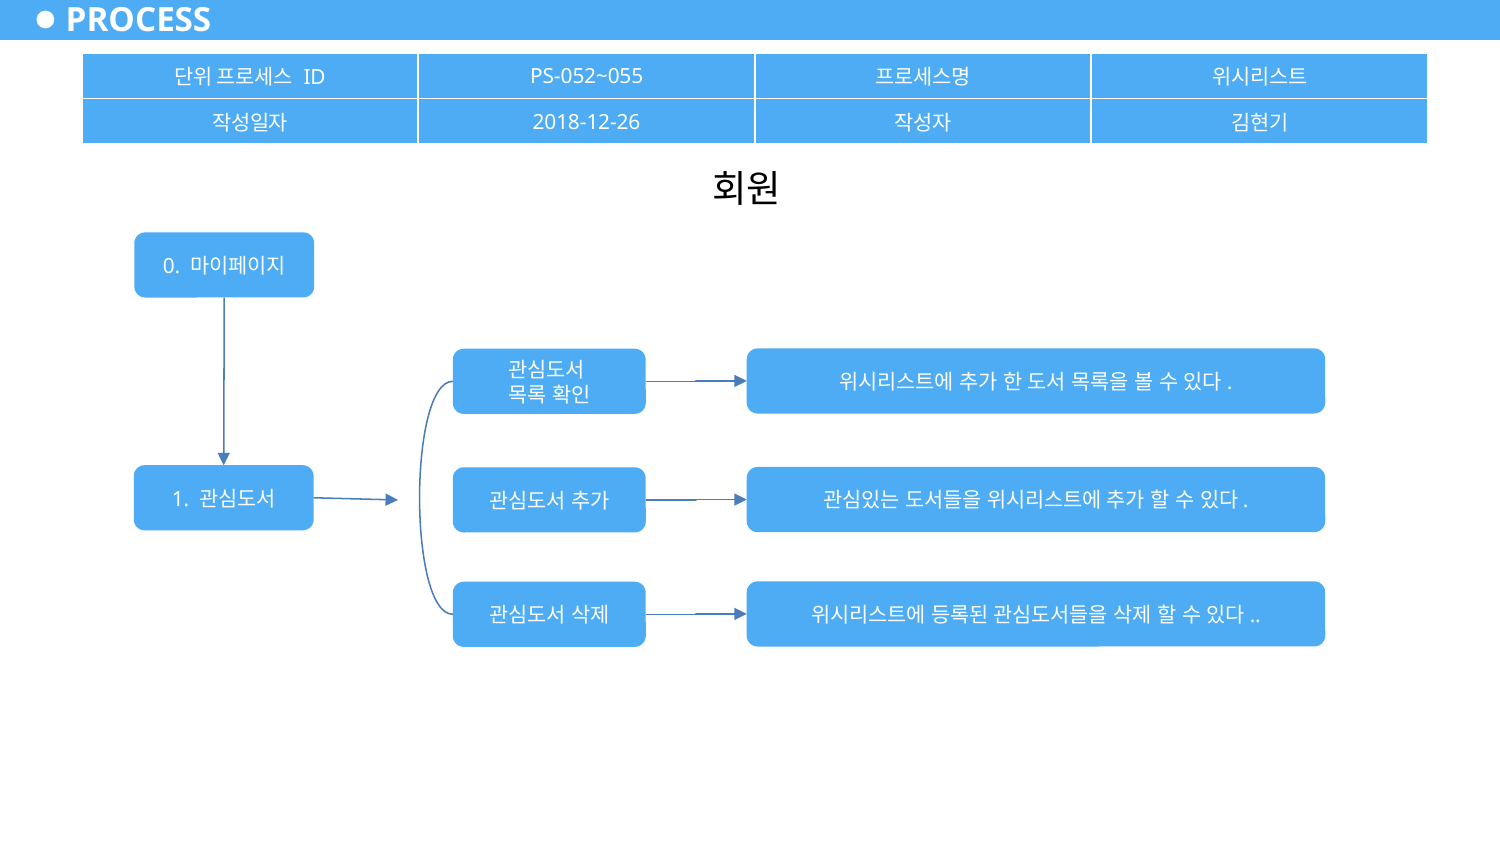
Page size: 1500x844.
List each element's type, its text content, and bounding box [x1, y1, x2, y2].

table_header 프로세스명 [756, 54, 1090, 98]
text_box 관심도서 삭제 [452, 581, 646, 647]
text_box 회원 [591, 157, 902, 218]
table_cell 작성일자 [83, 99, 417, 143]
table_header 위시리스트 [1092, 54, 1427, 98]
table_cell 작성자 [756, 99, 1090, 143]
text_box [452, 381, 456, 615]
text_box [313, 497, 399, 501]
text_box 1. 관심도서 [133, 465, 314, 531]
text_box 관심도서 목록 확인 [452, 348, 646, 414]
text_box 관심도서 추가 [460, 467, 646, 533]
table_header 단위 프로세스 ID [83, 54, 417, 98]
table_cell 2018-12-26 [419, 99, 754, 143]
text_box 위시리스트에 추가 한 도서 목록을 볼 수 있다. [746, 348, 1326, 414]
title PROCESS [52, 0, 236, 43]
table_cell 김현기 [1092, 99, 1427, 143]
text_box 0. 마이페이지 [134, 232, 315, 298]
text_box 위시리스트에 등록된 관심도서들을 삭제 할 수 있다.. [746, 581, 1326, 647]
table_header PS-052~055 [419, 54, 754, 98]
text_box 관심있는 도서들을 위시리스트에 추가 할 수 있다. [746, 466, 1326, 533]
